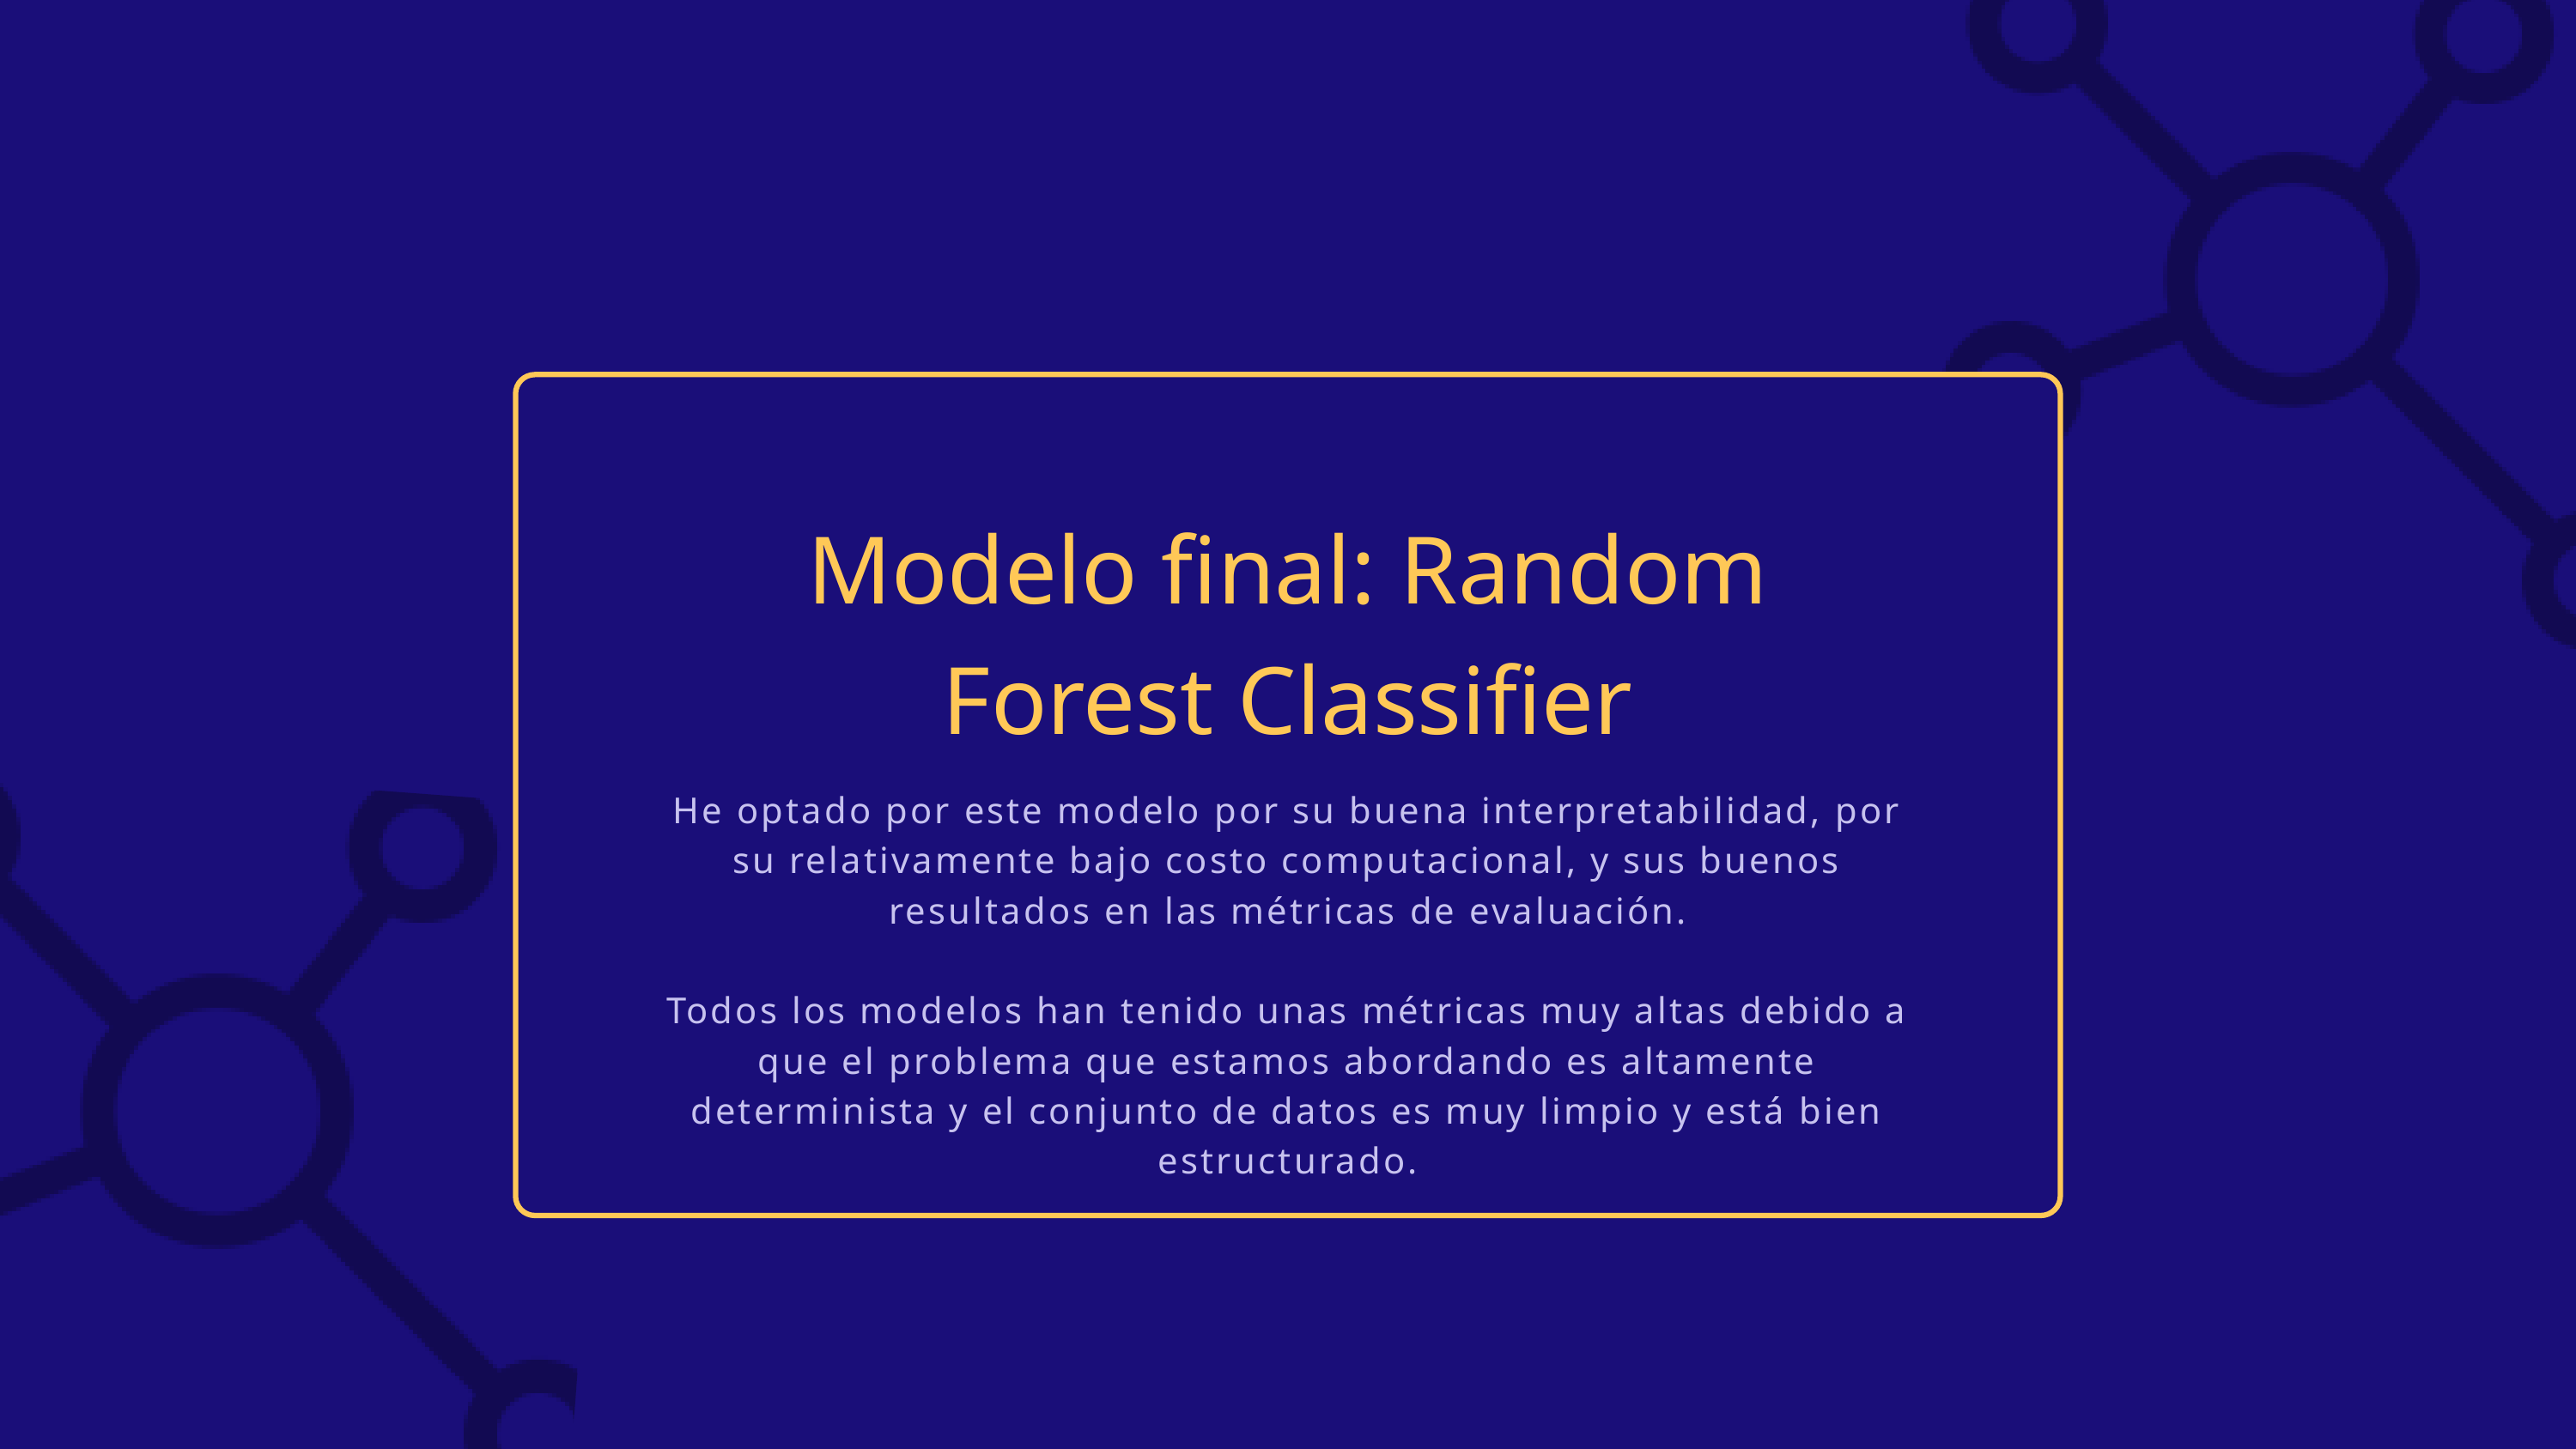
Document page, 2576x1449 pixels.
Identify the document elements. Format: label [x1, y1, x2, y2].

text_box [515, 374, 2061, 1216]
text_box [1935, 0, 2576, 653]
text_box [0, 762, 589, 1449]
